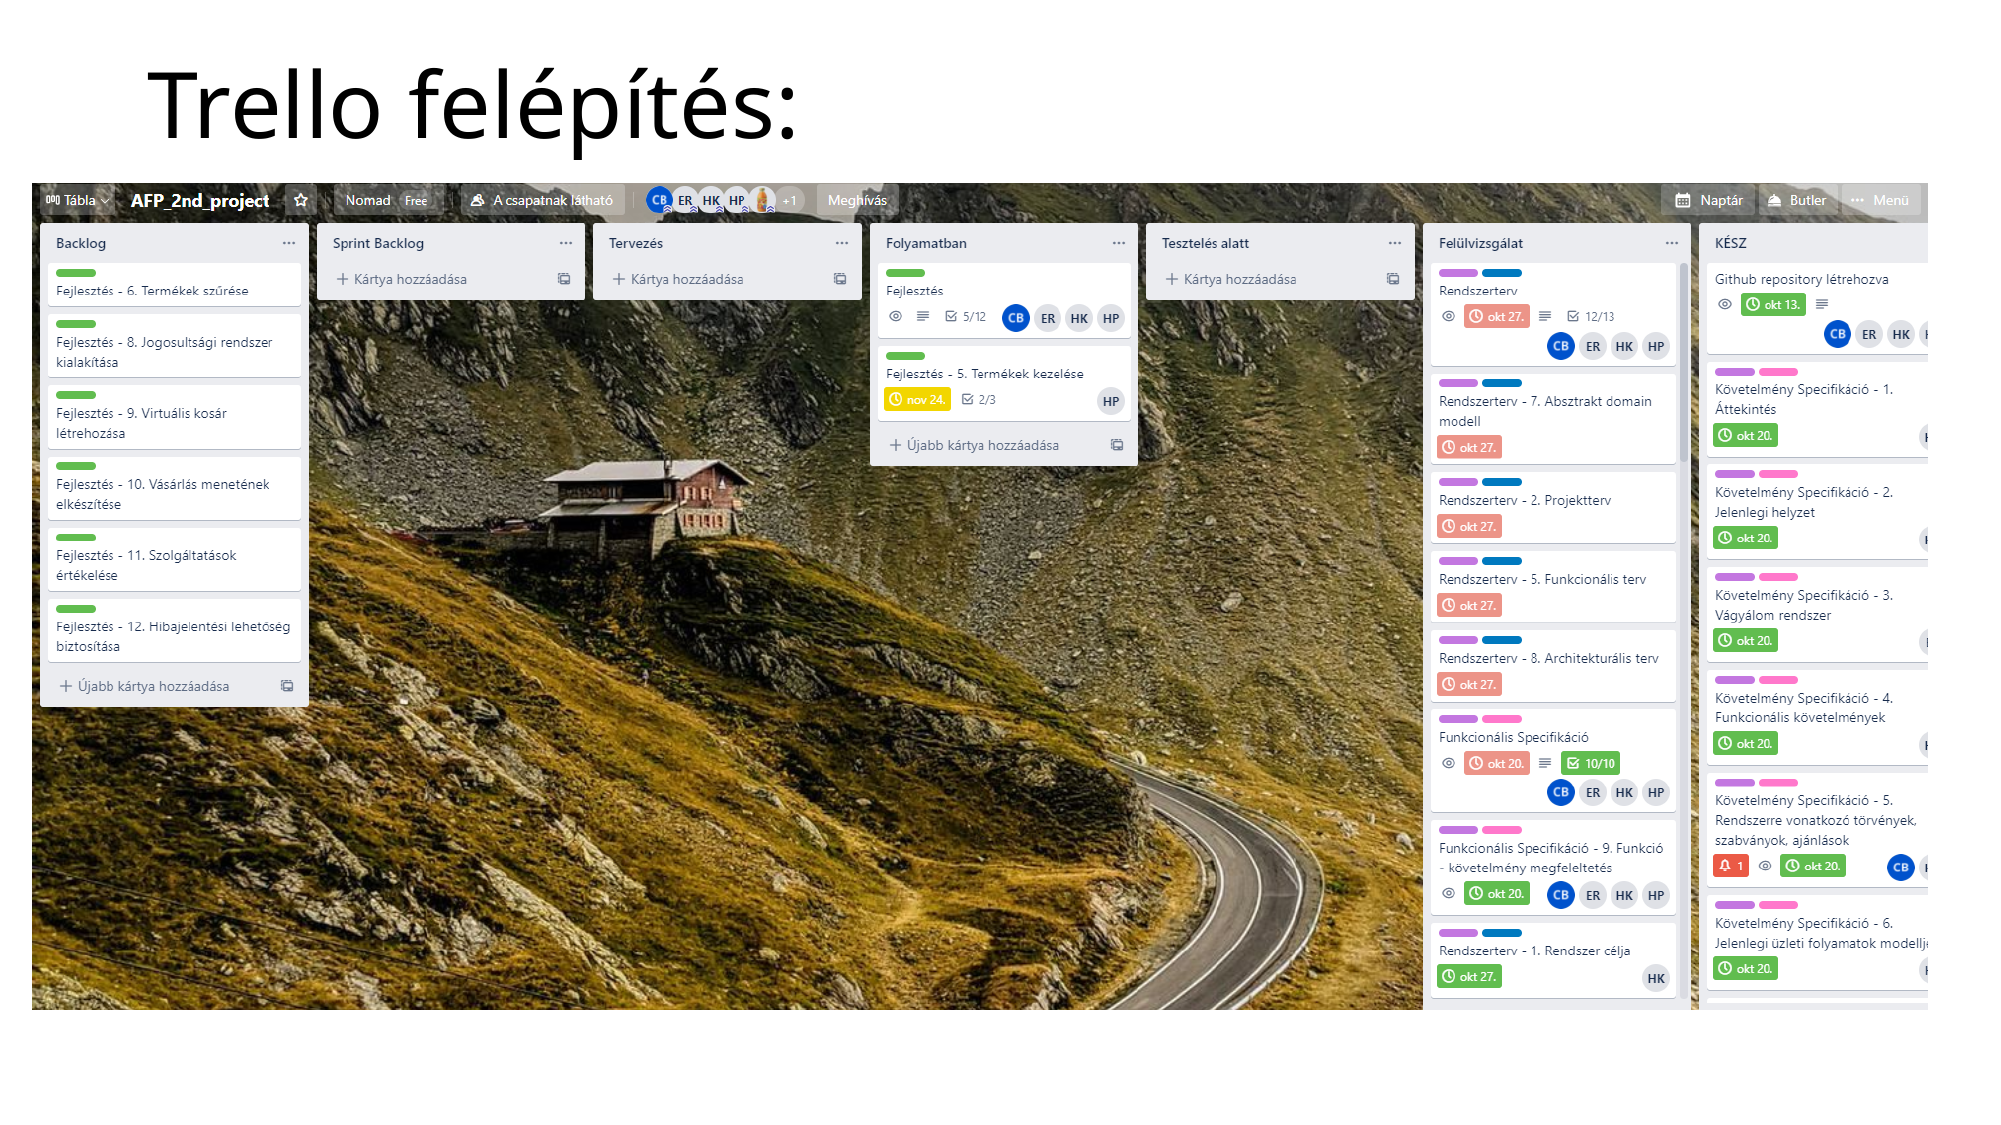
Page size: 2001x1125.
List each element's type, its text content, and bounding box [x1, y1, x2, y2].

title Trello felépítés: [132, 0, 1858, 183]
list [31, 183, 1928, 1010]
